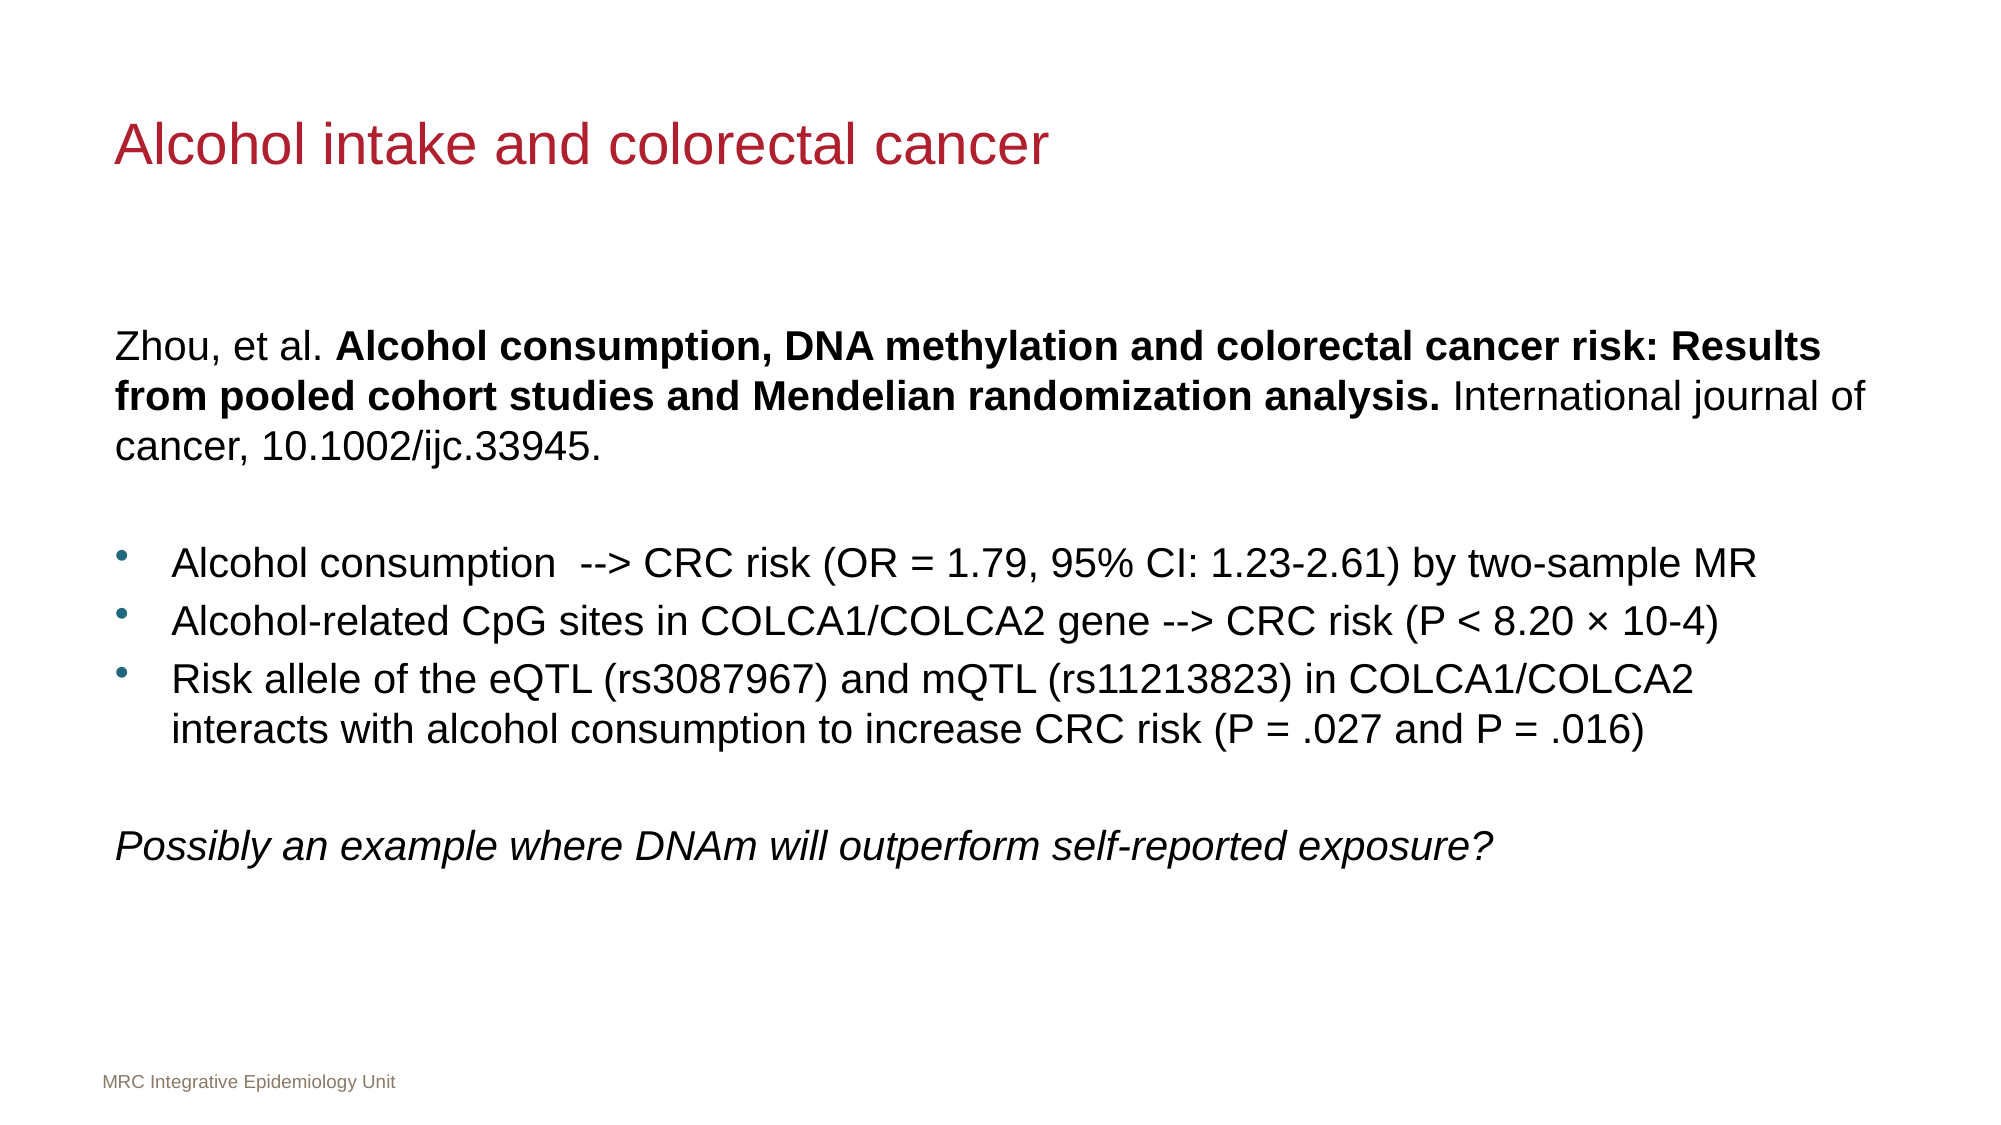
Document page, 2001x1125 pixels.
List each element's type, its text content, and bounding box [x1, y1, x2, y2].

list Zhou, et al. Alcohol consumption, DNA methylation and colorectal cancer risk: Results from pooled cohort studies and Mendelian randomization analysis. International journal of cancer, 10.1002/ijc.33945. Alcohol consumption --> CRC risk (OR = 1.79, 95% CI: 1.23-2.61) by two-sample MR Alcohol-related CpG sites in COLCA1/COLCA2 gene --> CRC risk (P < 8.20 × 10-4) Risk allele of the eQTL (rs3087967) and mQTL (rs11213823) in COLCA1/COLCA2 interacts with alcohol consumption to increase CRC risk (P = .027 and P = .016) Possibly an example where DNAm will outperform self-reported exposure? [99, 310, 1884, 1062]
title Alcohol intake and colorectal cancer [99, 74, 1884, 209]
